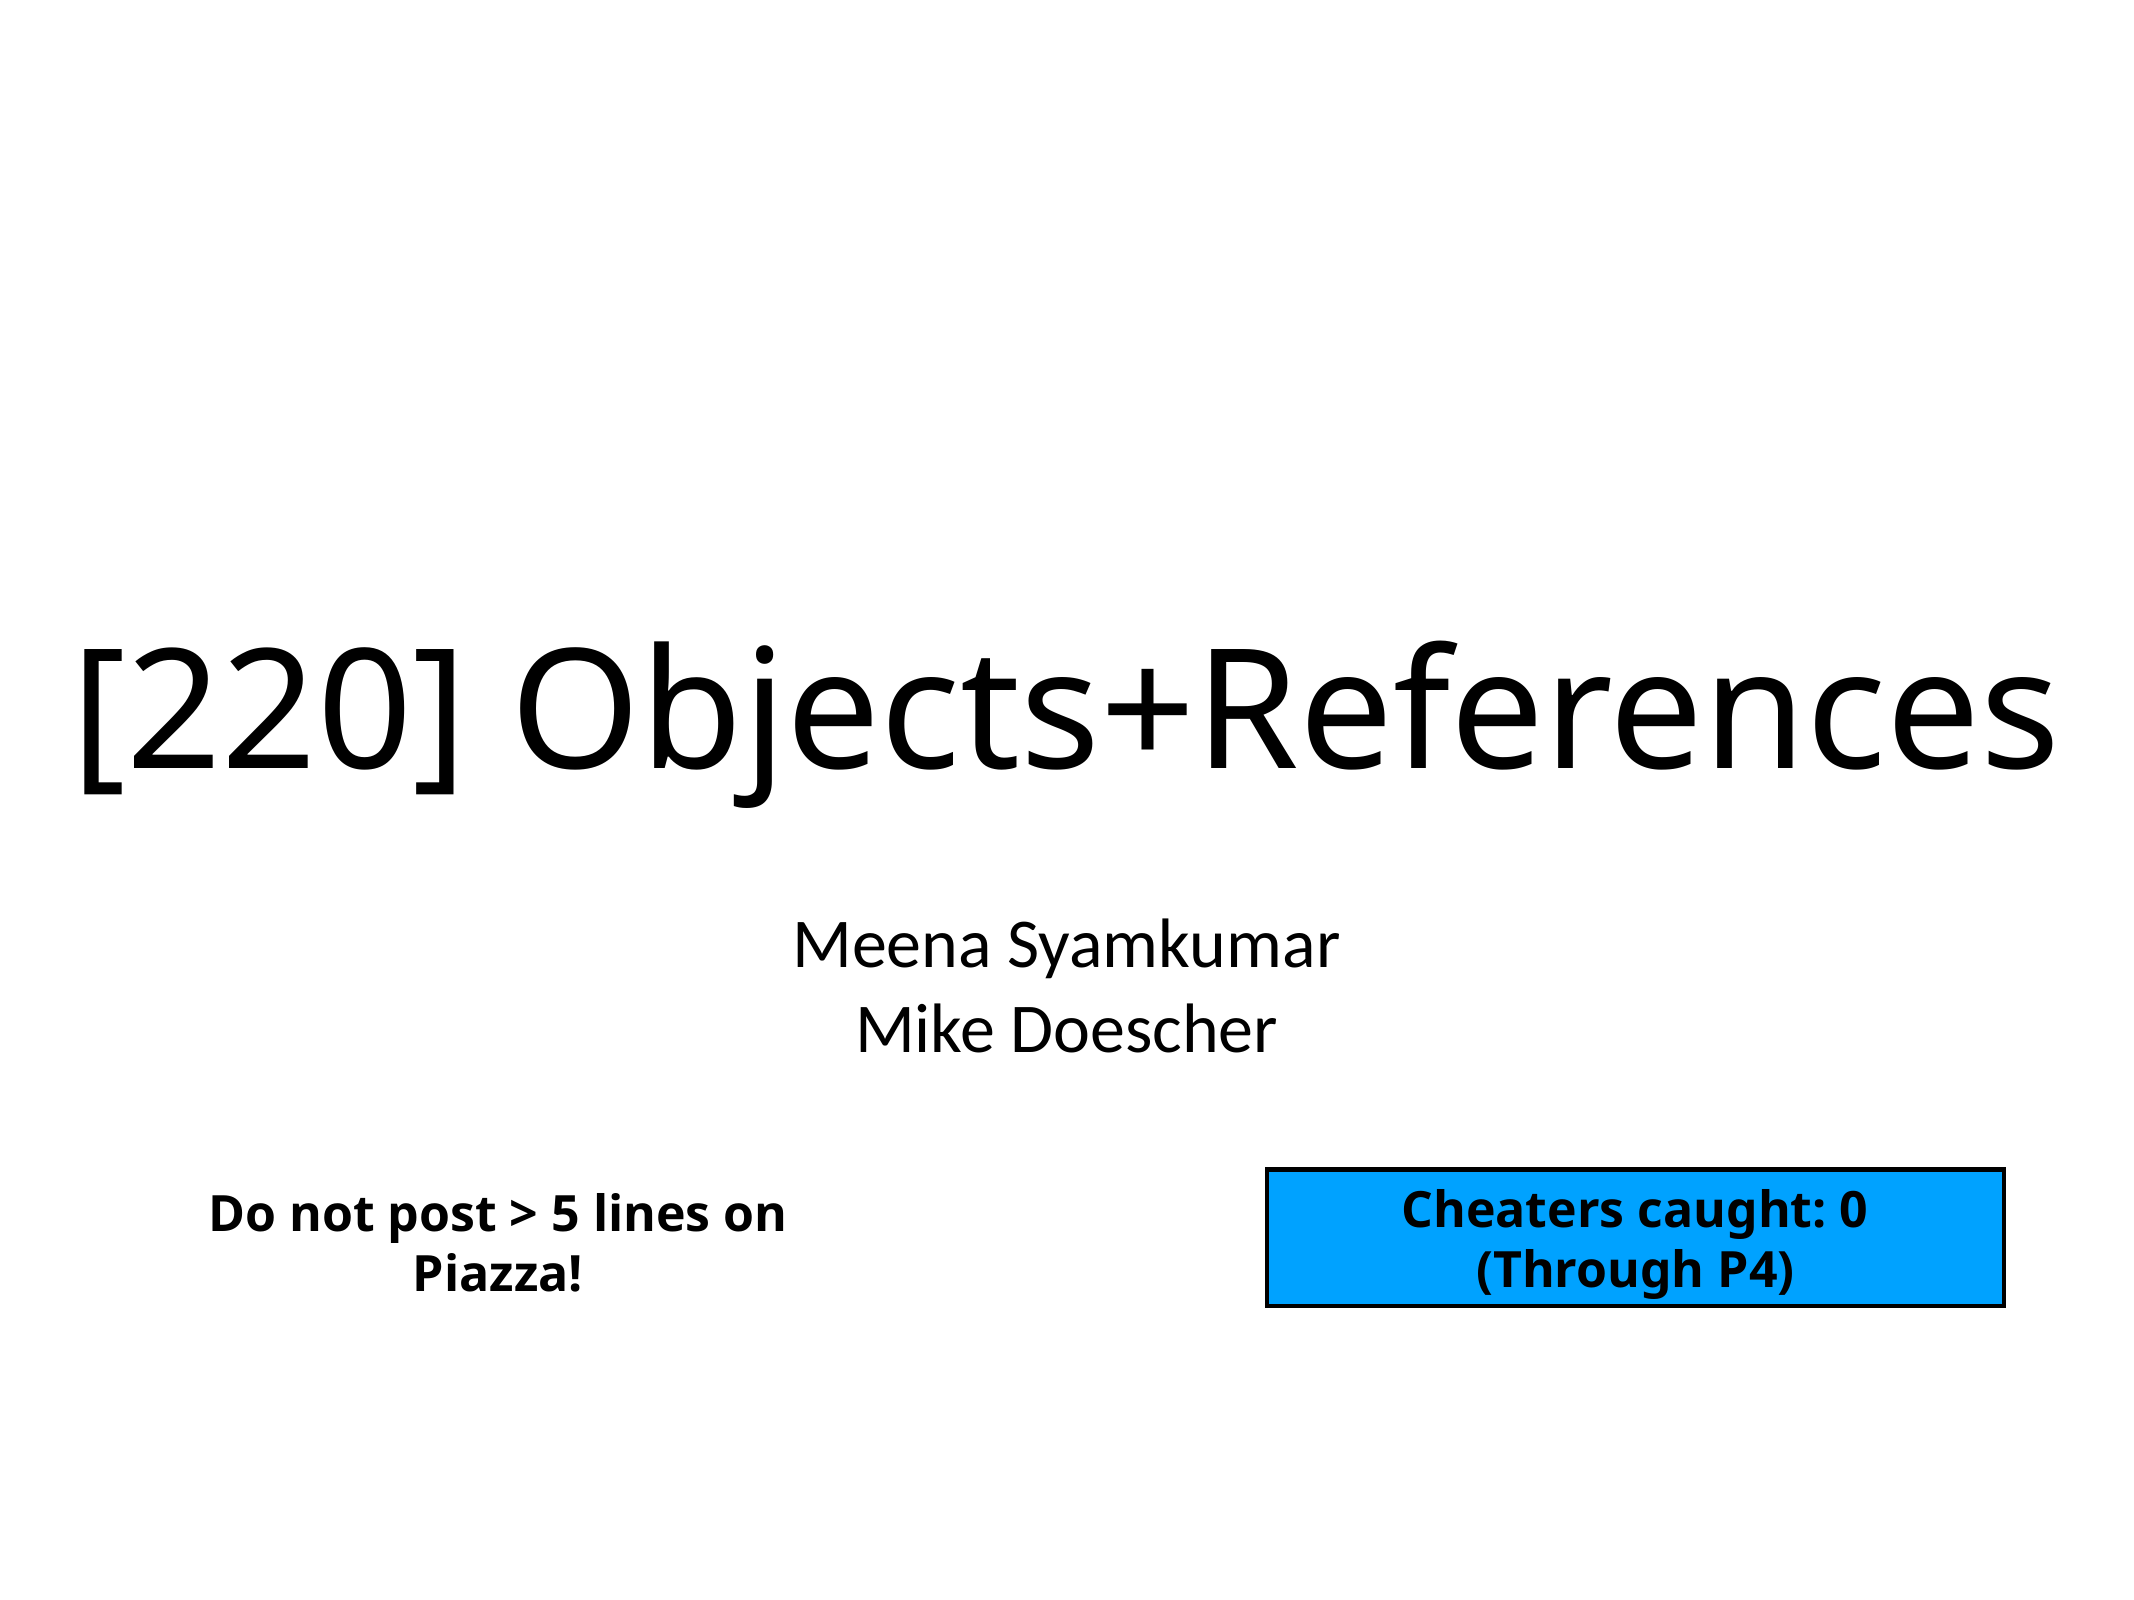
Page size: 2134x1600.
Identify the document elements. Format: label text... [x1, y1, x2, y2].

text_box Cheaters caught: 0 (Through P4) [1266, 1169, 2005, 1307]
subtitle Meena Syamkumar Mike Doescher [207, 889, 1926, 1076]
title [220] Objects+References [34, 268, 2100, 811]
text_box Do not post > 5 lines on Piazza! [129, 1173, 867, 1310]
